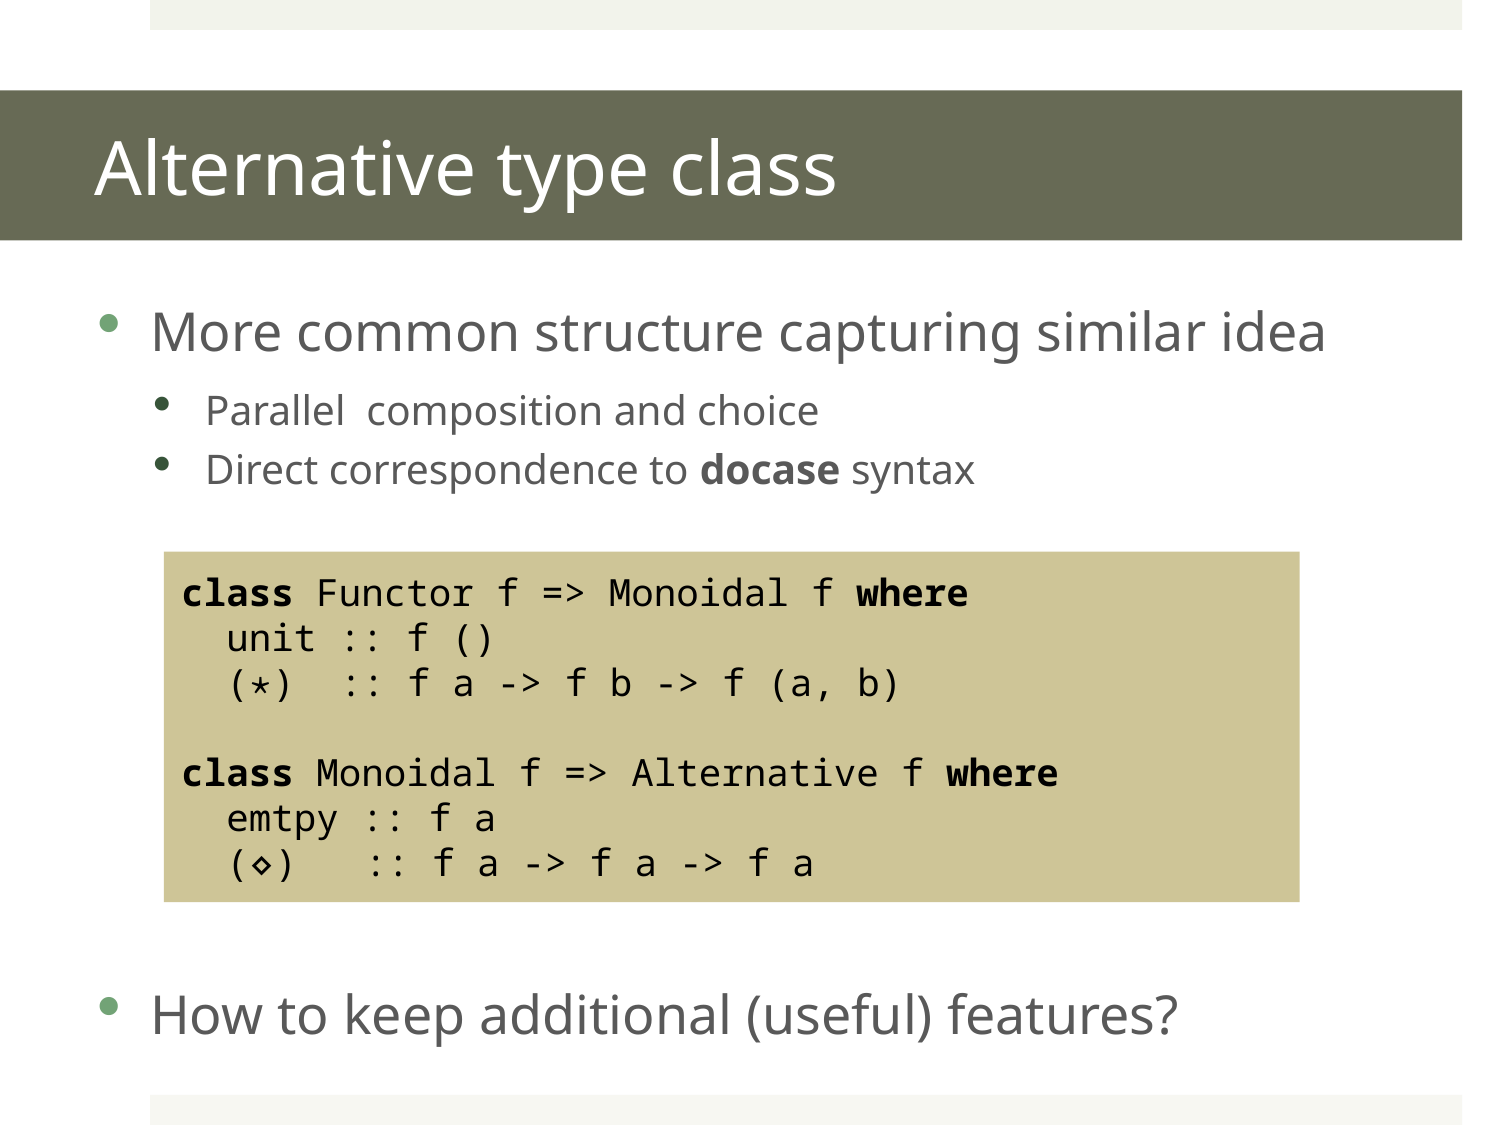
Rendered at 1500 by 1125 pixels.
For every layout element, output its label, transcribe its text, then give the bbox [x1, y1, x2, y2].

text_box class Functor f => Monoidal f where unit :: f () (⋆) :: f a -> f b -> f (a, b) class Monoidal f => Alternative f where emtpy :: f a (⋄) :: f a -> f a -> f a [163, 551, 1300, 903]
list More common structure capturing similar idea Parallel composition and choice Direct correspondence to docase syntax How to keep additional (useful) features? [84, 290, 1432, 1060]
title Alternative type class [0, 90, 1463, 241]
